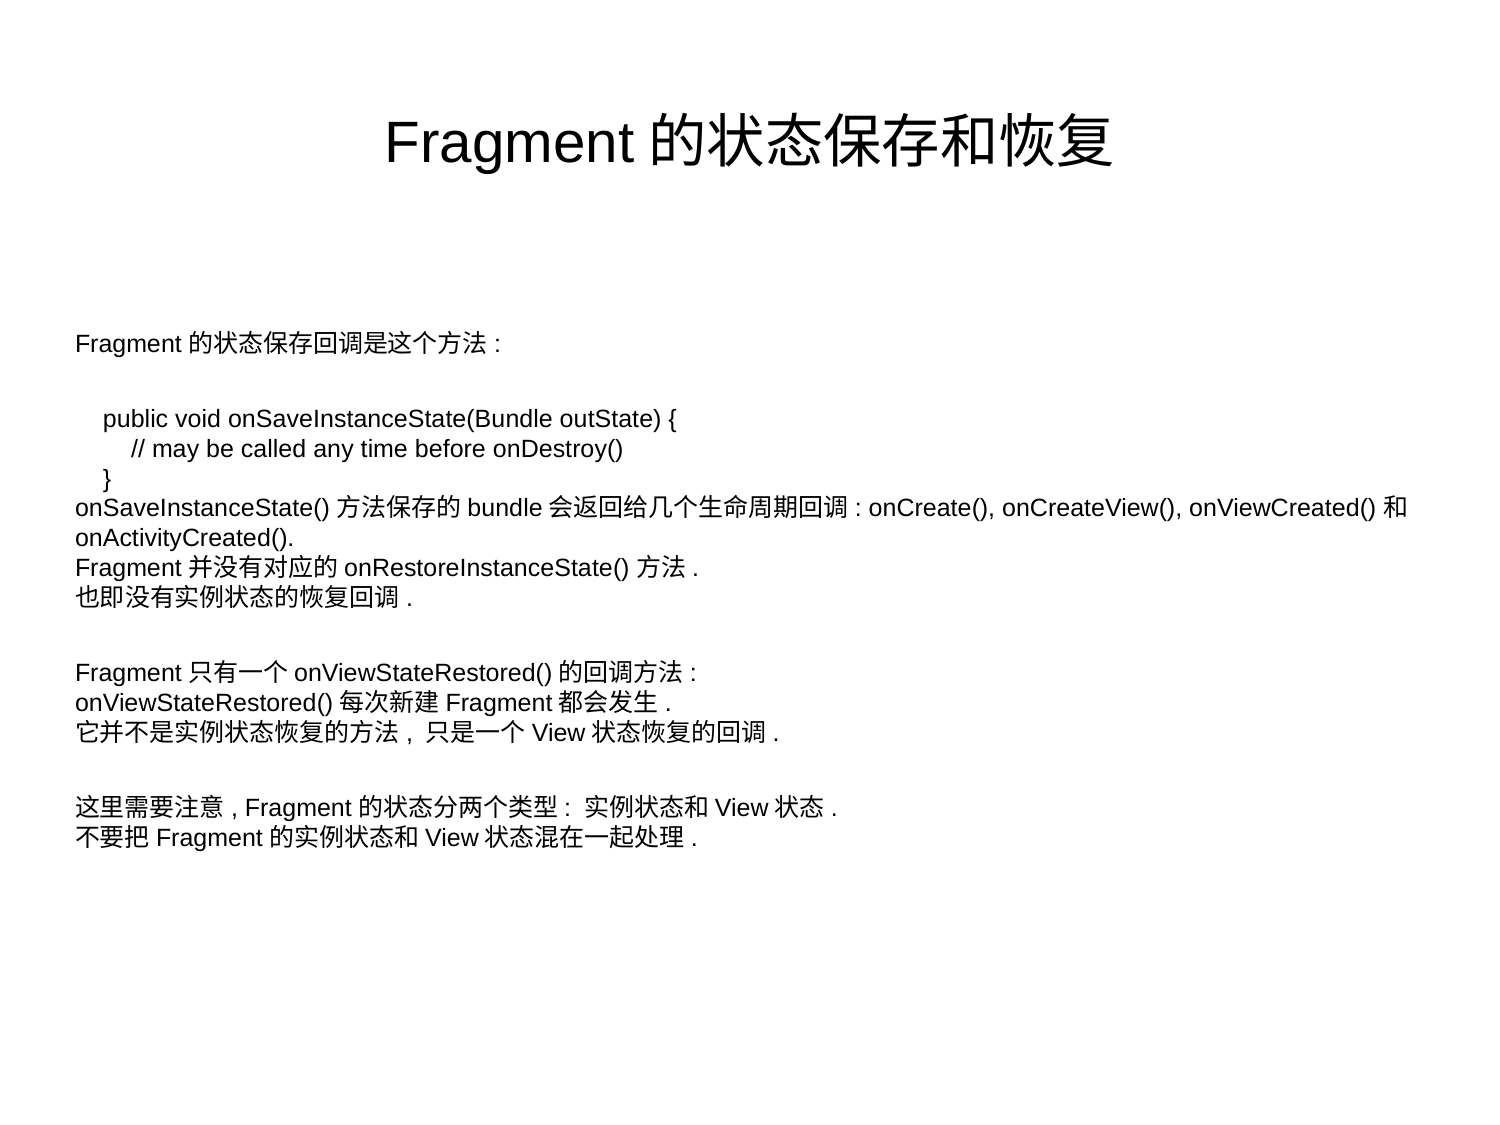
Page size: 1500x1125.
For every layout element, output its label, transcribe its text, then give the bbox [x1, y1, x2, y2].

text_box Fragment的状态保存和恢复 [75, 44, 1425, 233]
text_box Fragment的状态保存回调是这个方法: public void onSaveInstanceState(Bundle outState) { // may be called any time before onDestroy() } onSaveInstanceState()方法保存的bundle会返回给几个生命周期回调: onCreate(), onCreateView(), onViewCreated()和onActivityCreated(). Fragment并没有对应的onRestoreInstanceState()方法. 也即没有实例状态的恢复回调. Fragment只有一个onViewStateRestored()的回调方法: onViewStateRestored()每次新建Fragment都会发生. 它并不是实例状态恢复的方法, 只是一个View状态恢复的回调. 这里需要注意, Fragment的状态分两个类型: 实例状态和View状态. 不要把Fragment的实例状态和View状态混在一起处理. [75, 263, 1425, 916]
